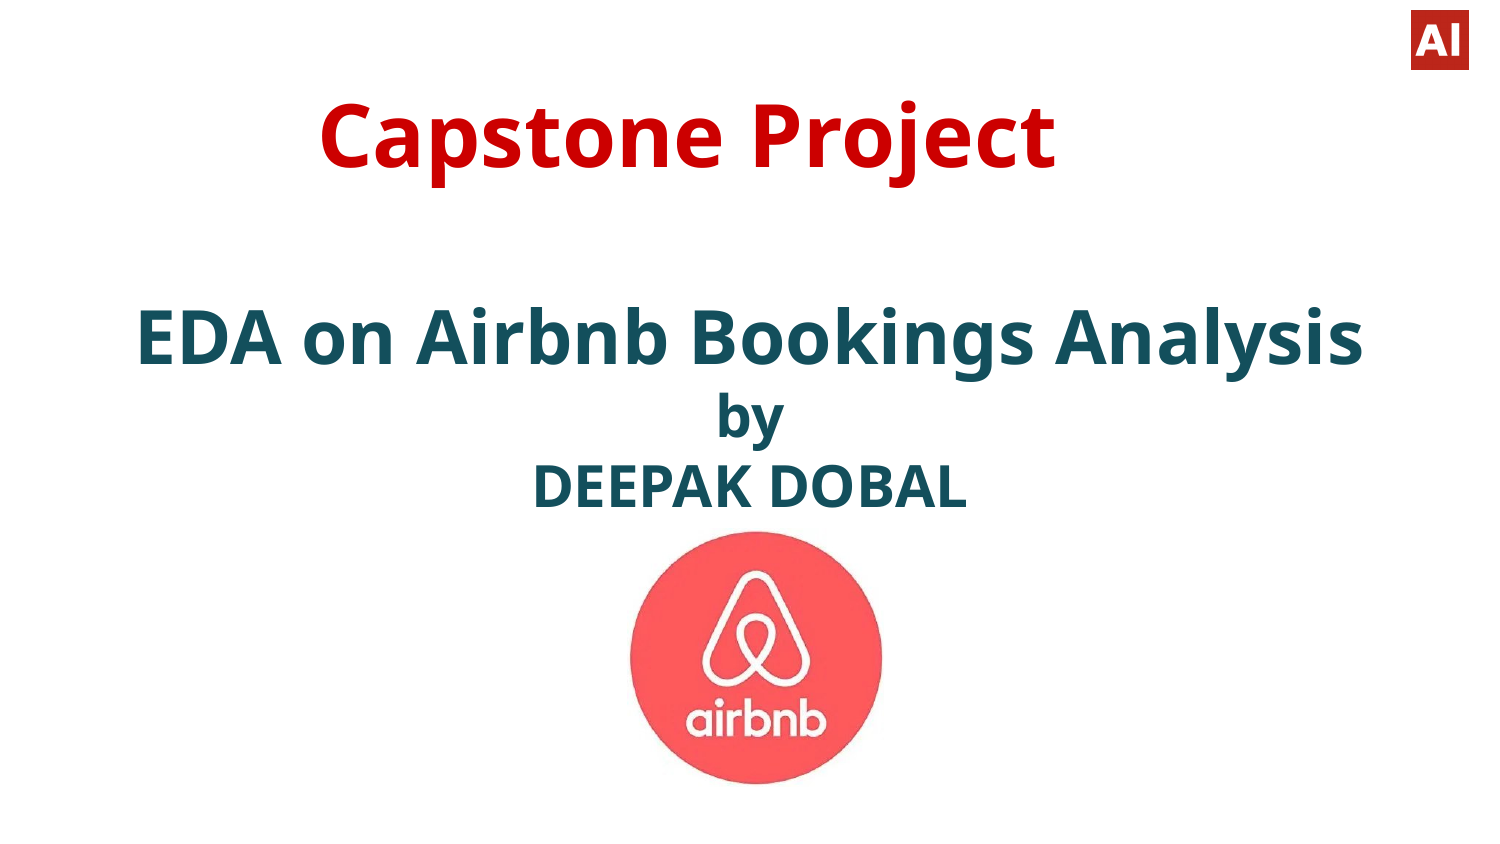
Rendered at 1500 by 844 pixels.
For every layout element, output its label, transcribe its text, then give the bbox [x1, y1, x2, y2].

title Capstone Project EDA on Airbnb Bookings Analysis by DEEPAK DOBAL [51, 83, 1449, 705]
picture [627, 528, 884, 787]
picture [1411, 10, 1469, 70]
